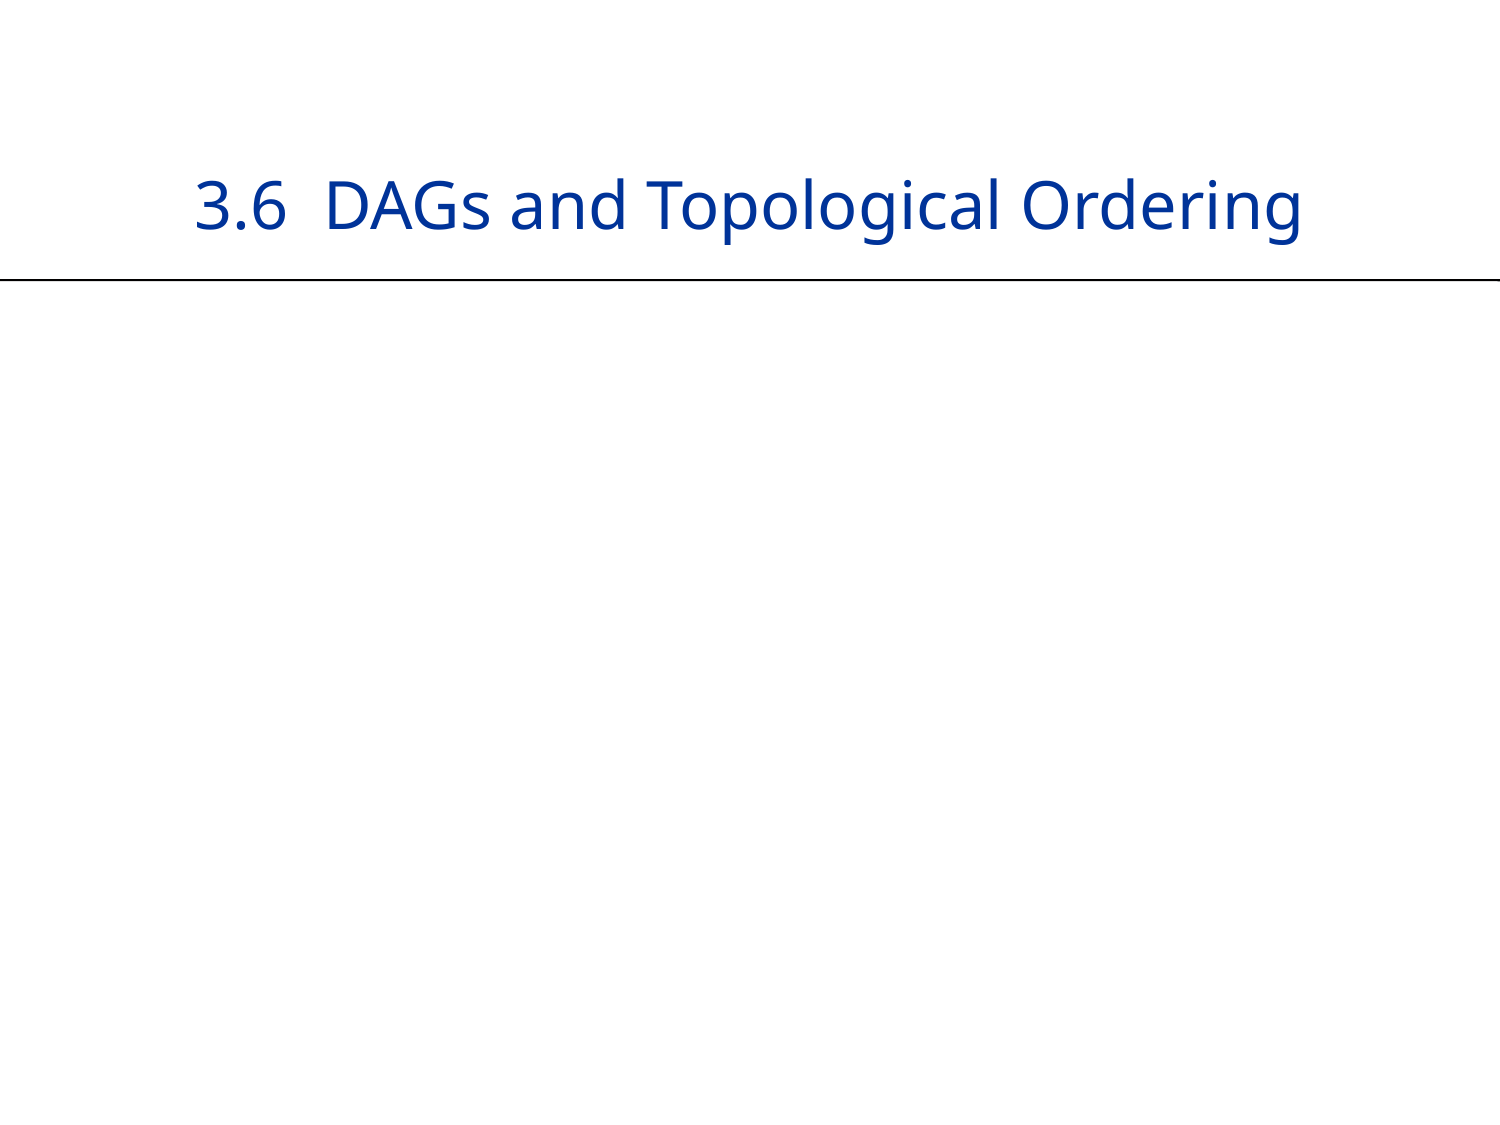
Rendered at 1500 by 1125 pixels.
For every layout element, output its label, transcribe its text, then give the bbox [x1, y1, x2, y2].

title 3.6 DAGs and Topological Ordering [0, 0, 1500, 250]
